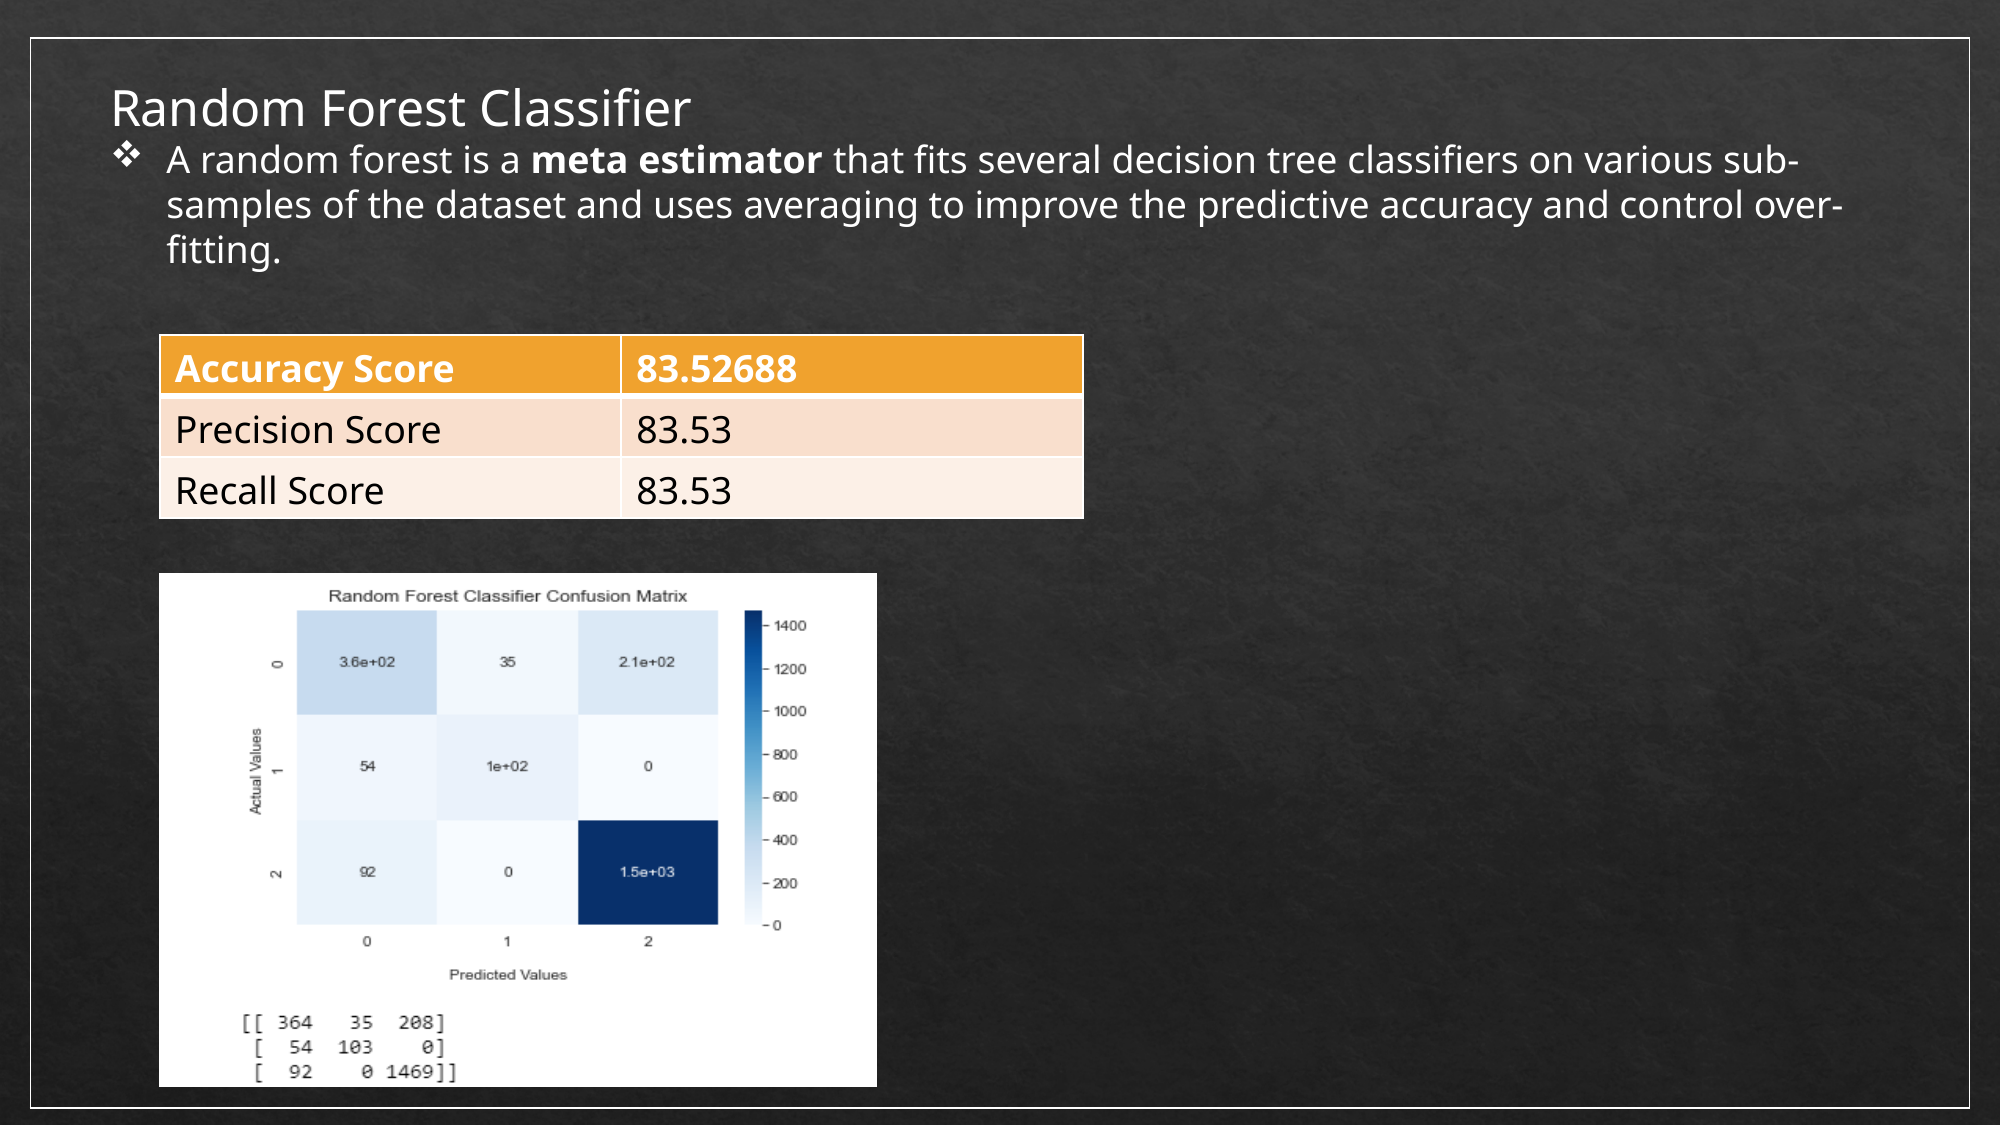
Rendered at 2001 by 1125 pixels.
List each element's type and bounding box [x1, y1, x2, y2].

table_header [31, 39, 1969, 1107]
picture [159, 573, 877, 1087]
